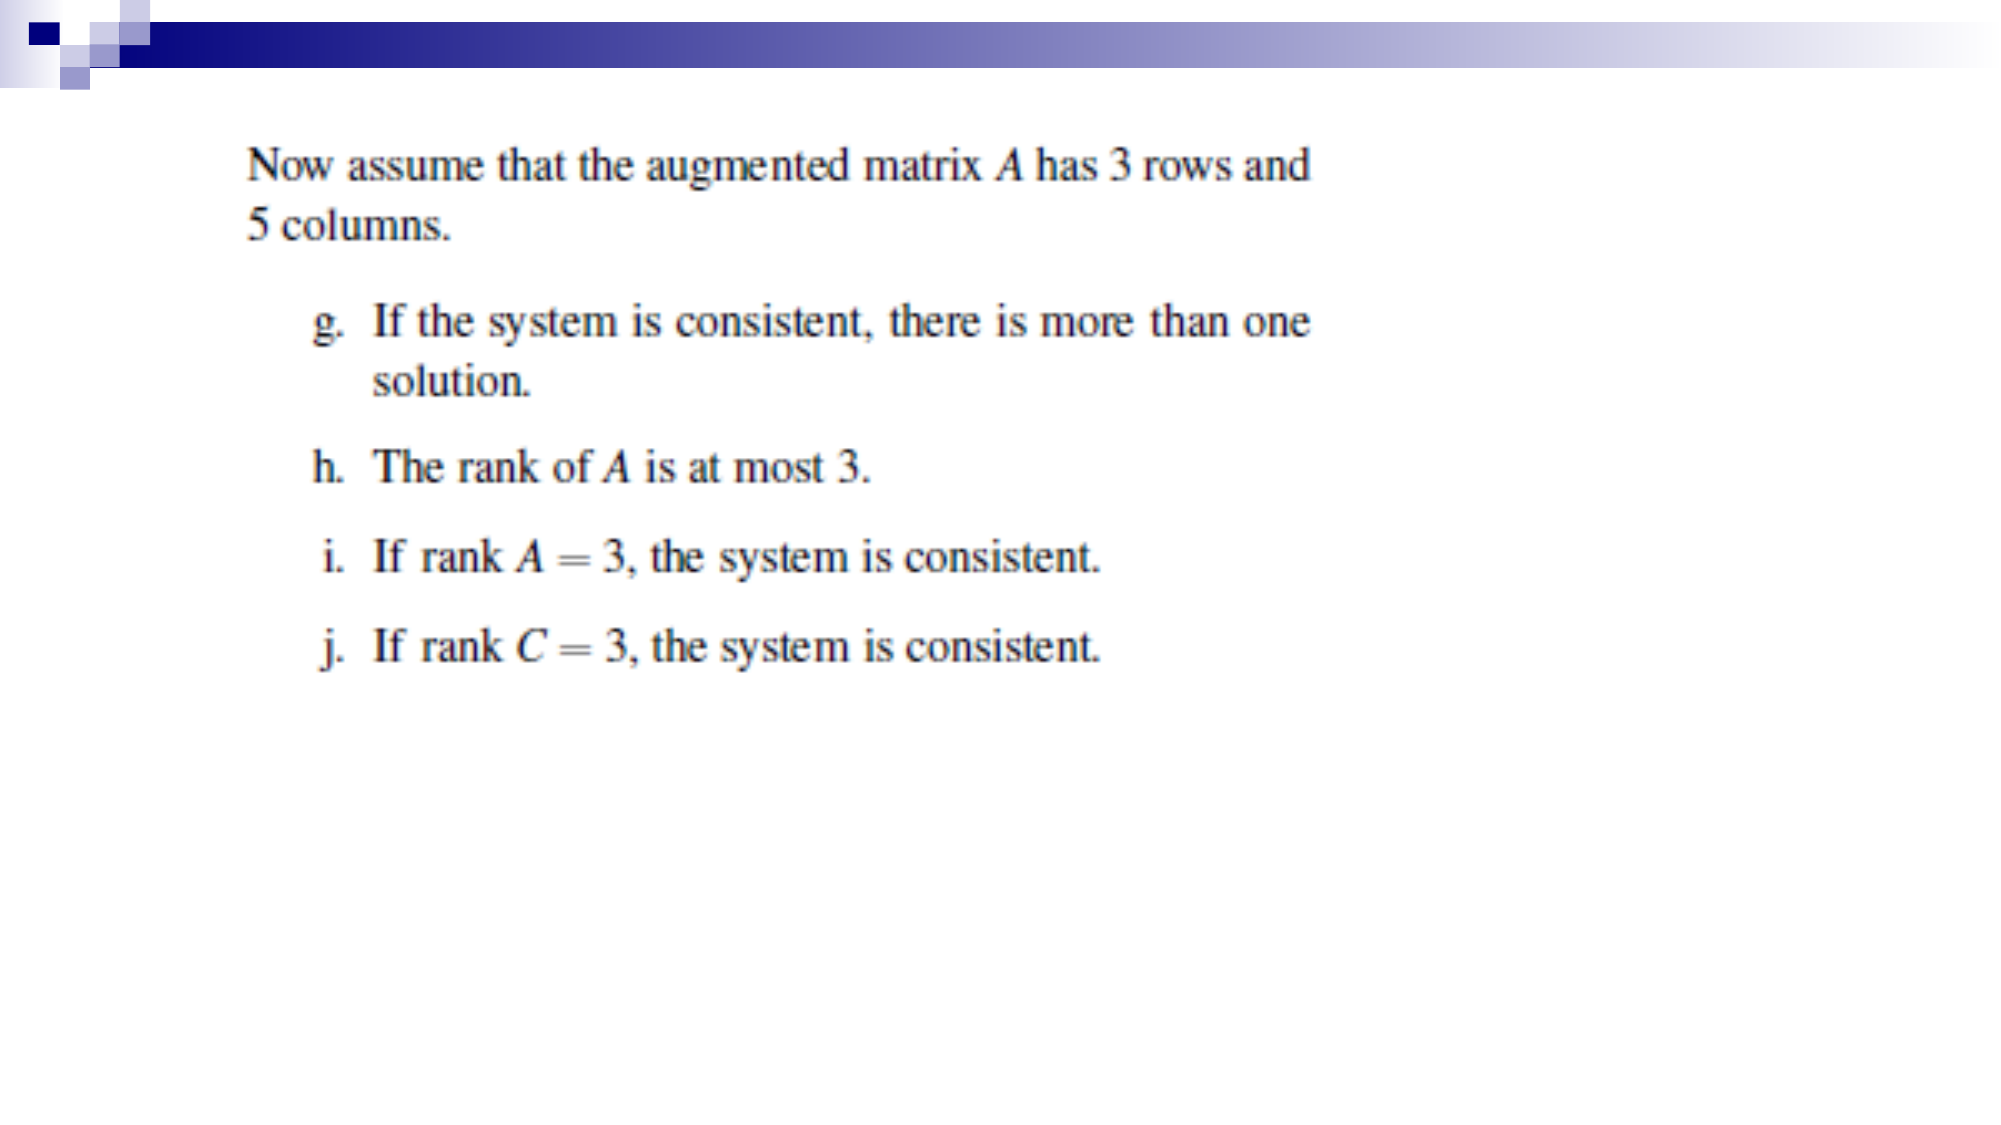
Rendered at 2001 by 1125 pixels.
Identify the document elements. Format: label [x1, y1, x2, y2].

picture [225, 112, 1317, 693]
